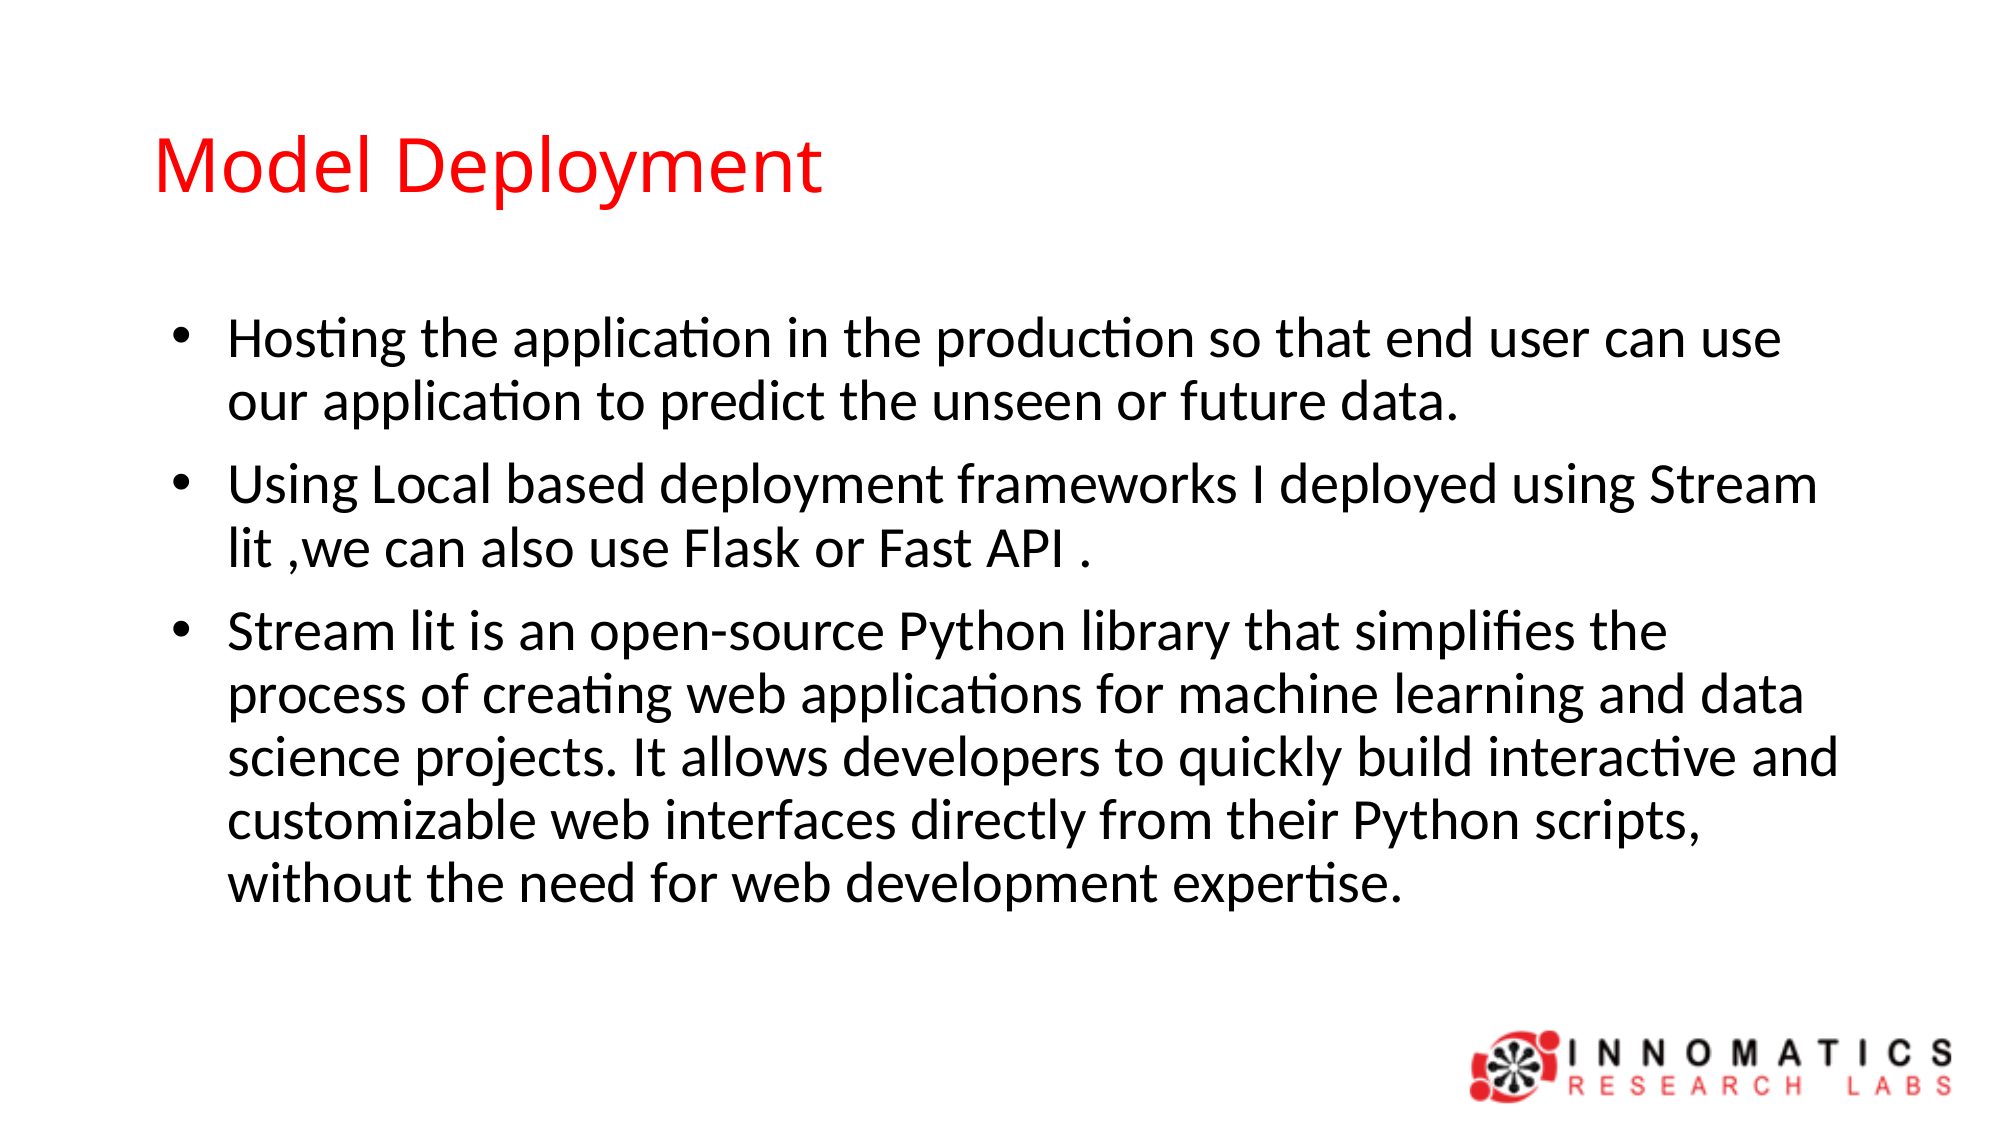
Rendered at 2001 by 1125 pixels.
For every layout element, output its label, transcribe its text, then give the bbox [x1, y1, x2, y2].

picture [1445, 1014, 1975, 1125]
title Model Deployment [137, 59, 1863, 278]
list Hosting the application in the production so that end user can use our application to predict the unseen or future data. Using Local based deployment frameworks I deployed using Stream lit ,we can also use Flask or Fast API . Stream lit is an open-source Python library that simplifies the process of creating web applications for machine learning and data science projects. It allows developers to quickly build interactive and customizable web interfaces directly from their Python scripts, without the need for web development expertise. [137, 299, 1863, 1014]
